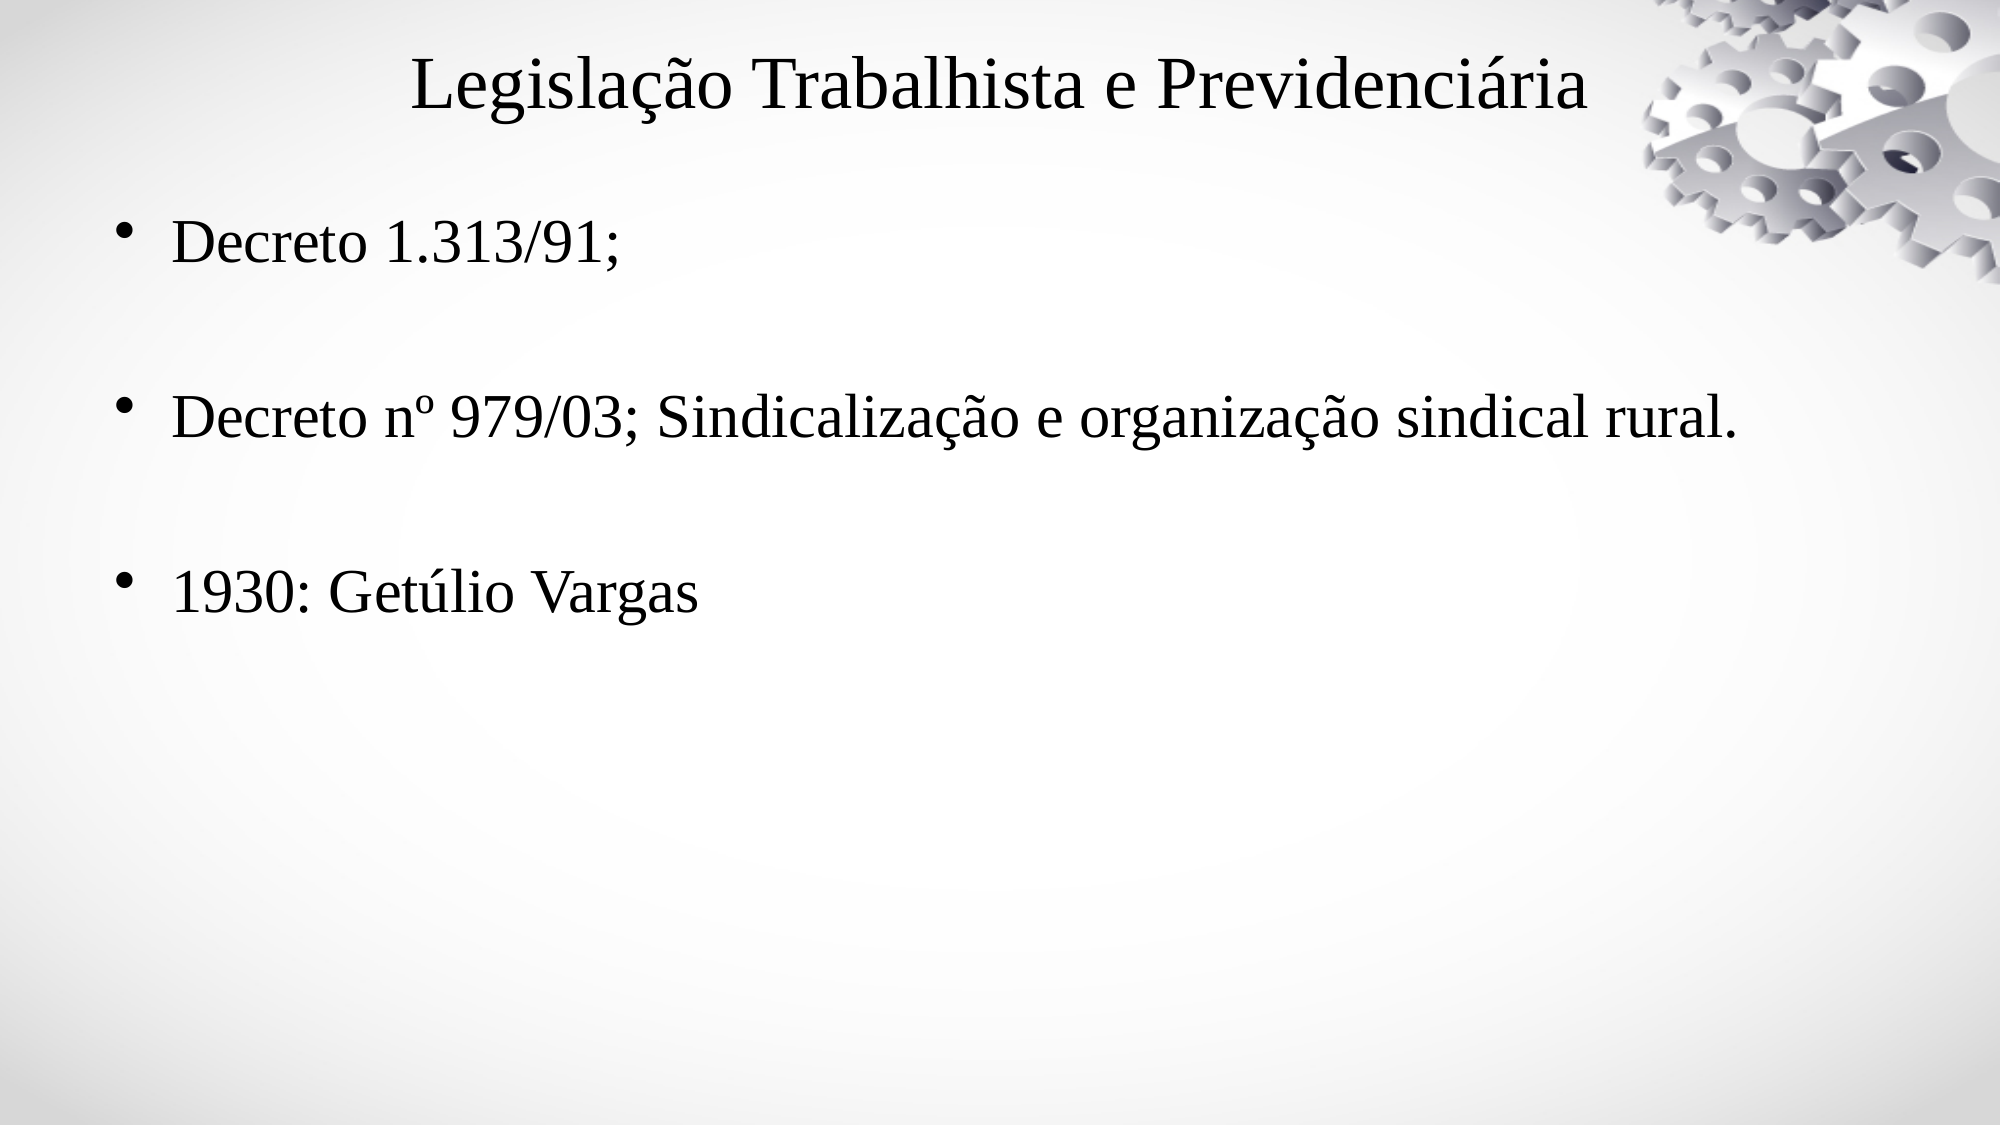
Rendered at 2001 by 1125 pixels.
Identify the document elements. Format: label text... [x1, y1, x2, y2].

title Legislação Trabalhista e Previdenciária [99, 30, 1901, 127]
list Decreto 1.313/91; Decreto nº 979/03; Sindicalização e organização sindical rural. 1930: Getúlio Vargas [99, 192, 1901, 1006]
picture [0, 0, 2000, 1125]
